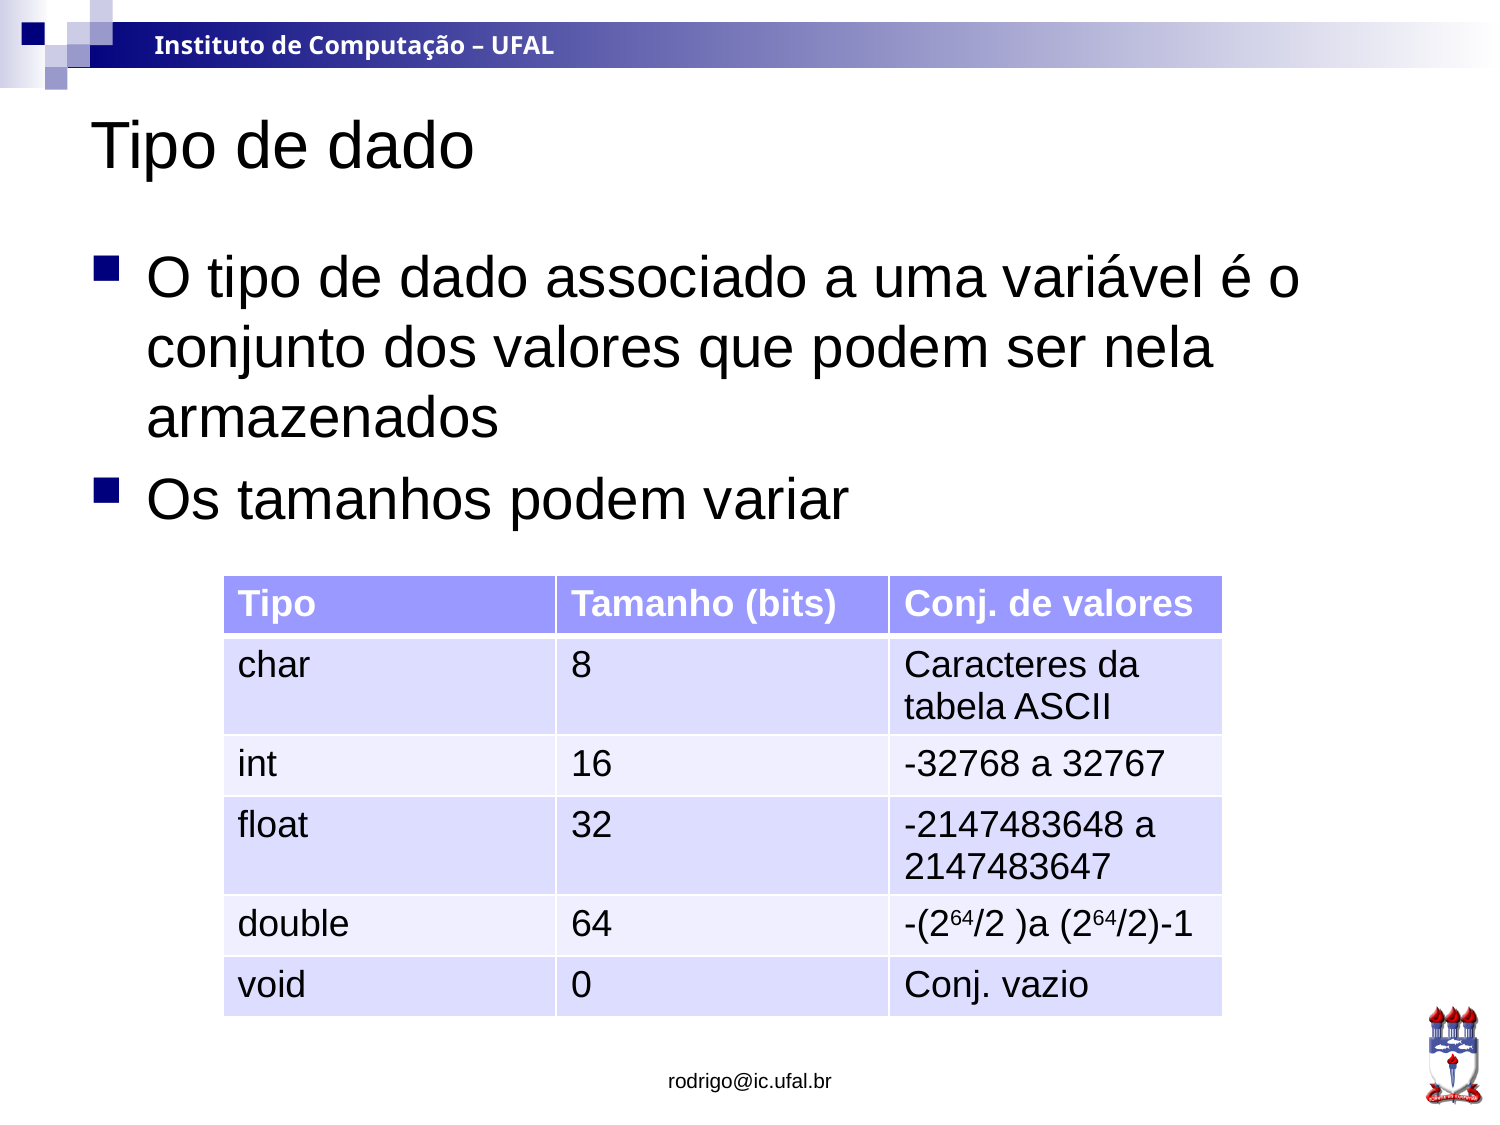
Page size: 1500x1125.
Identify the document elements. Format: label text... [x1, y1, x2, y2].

title Tipo de dado [74, 74, 1426, 209]
table_cell Caracteres da tabela ASCII [890, 639, 1222, 734]
table_cell 0 [557, 957, 888, 1016]
table_cell char [224, 639, 555, 734]
table_header Tamanho (bits) [557, 576, 888, 633]
picture [1423, 1004, 1483, 1106]
table_cell int [224, 736, 555, 795]
list O tipo de dado associado a uma variável é o conjunto dos valores que podem ser nela armazenados Os tamanhos podem variar [74, 231, 1426, 1012]
table_cell -32768 a 32767 [890, 736, 1222, 795]
table_header Conj. de valores [890, 576, 1222, 633]
table_cell 8 [557, 639, 888, 734]
table_cell Conj. vazio [890, 957, 1222, 1016]
table_cell float [224, 797, 555, 894]
table_cell double [224, 896, 555, 955]
table_cell 64 [557, 896, 888, 955]
table_cell -2147483648 a 2147483647 [890, 797, 1222, 894]
table_cell 32 [557, 797, 888, 894]
table_header Tipo [224, 576, 555, 633]
table_cell 16 [557, 736, 888, 795]
table_cell void [224, 957, 555, 1016]
table_cell -(264/2 )a (264/2)-1 [890, 896, 1222, 955]
footer rodrigo@ic.ufal.br [512, 1024, 988, 1101]
